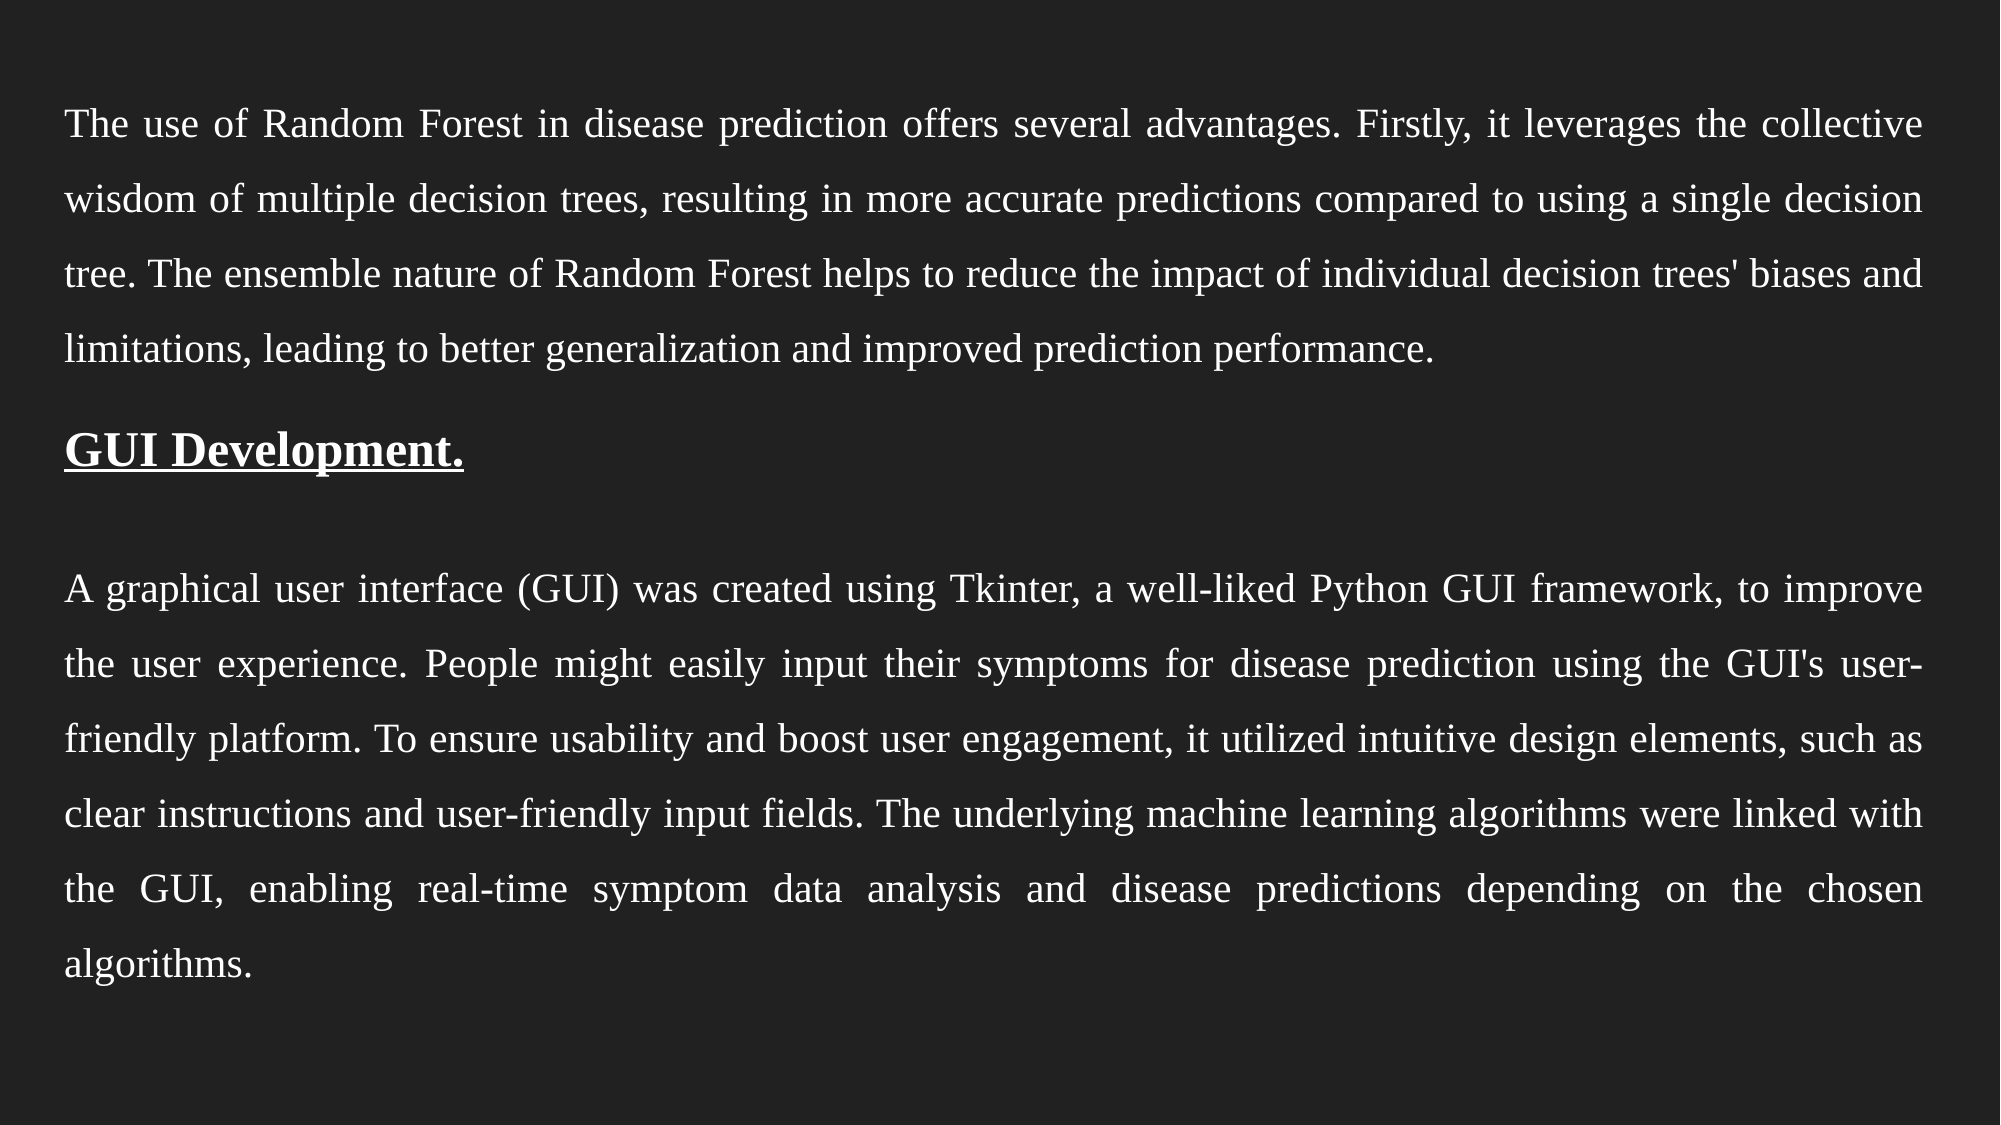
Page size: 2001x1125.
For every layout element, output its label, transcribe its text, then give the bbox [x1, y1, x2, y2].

text_box The use of Random Forest in disease prediction offers several advantages. Firstly, it leverages the collective wisdom of multiple decision trees, resulting in more accurate predictions compared to using a single decision tree. The ensemble nature of Random Forest helps to reduce the impact of individual decision trees' biases and limitations, leading to better generalization and improved prediction performance. GUI Development. A graphical user interface (GUI) was created using Tkinter, a well-liked Python GUI framework, to improve the user experience. People might easily input their symptoms for disease prediction using the GUI's user-friendly platform. To ensure usability and boost user engagement, it utilized intuitive design elements, such as clear instructions and user-friendly input fields. The underlying machine learning algorithms were linked with the GUI, enabling real-time symptom data analysis and disease predictions depending on the chosen algorithms. [49, 63, 1941, 1054]
